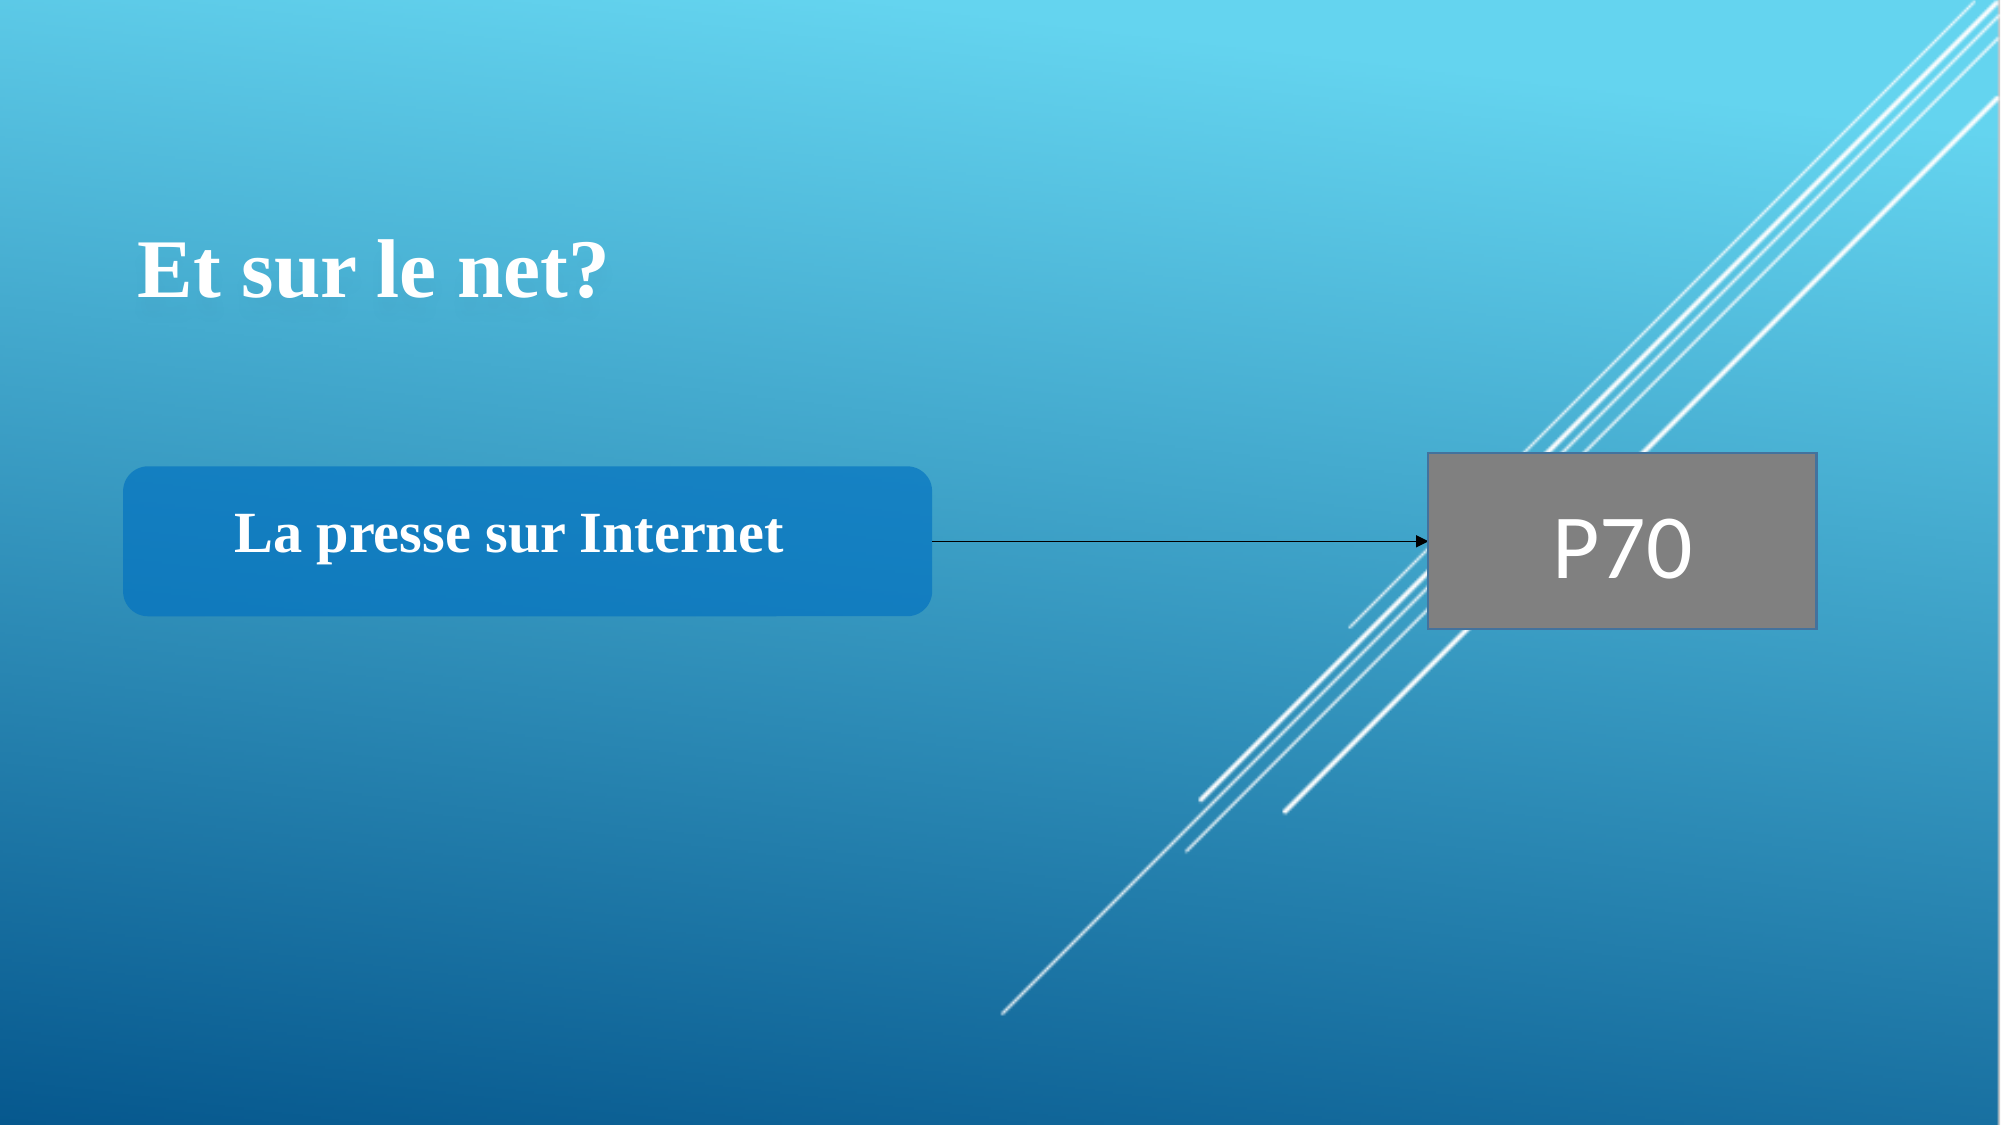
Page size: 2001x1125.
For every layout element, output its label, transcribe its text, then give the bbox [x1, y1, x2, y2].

text_box Et sur le net? [123, 105, 1848, 324]
picture [0, 0, 2001, 1125]
text_box [122, 470, 132, 612]
text_box P70 [1427, 452, 1818, 630]
list La presse sur Internet [132, 276, 1858, 1011]
